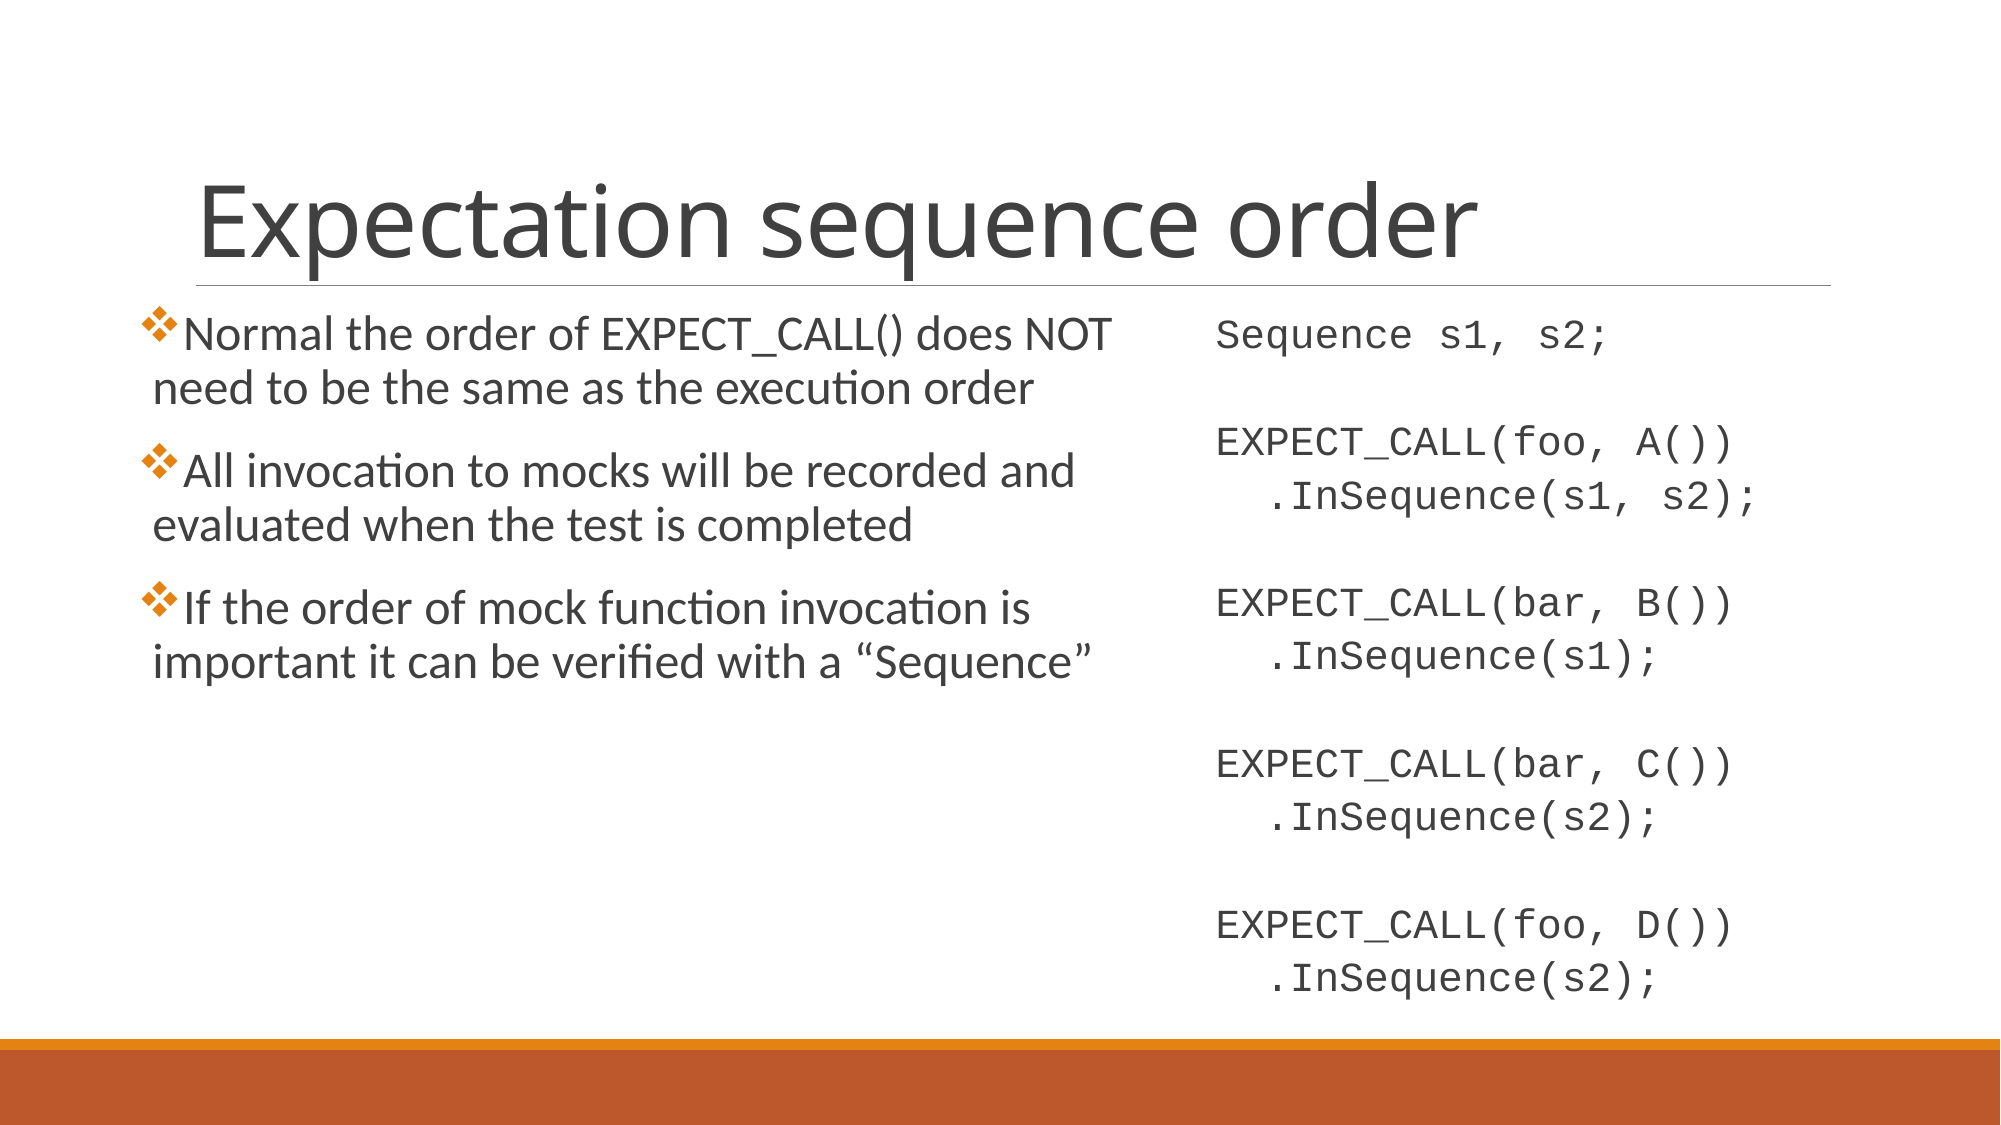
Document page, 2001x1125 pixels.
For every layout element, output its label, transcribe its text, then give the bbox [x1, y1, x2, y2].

title Expectation sequence order [180, 47, 1830, 285]
list Normal the order of EXPECT_CALL() does NOT need to be the same as the execution order All invocation to mocks will be recorded and evaluated when the test is completed If the order of mock function invocation is important it can be verified with a “Sequence” [137, 299, 1205, 1014]
list Sequence s1, s2; EXPECT_CALL(foo, A()) .InSequence(s1, s2); EXPECT_CALL(bar, B()) .InSequence(s1); EXPECT_CALL(bar, C()) .InSequence(s2); EXPECT_CALL(foo, D()) .InSequence(s2); [1215, 299, 1863, 1014]
